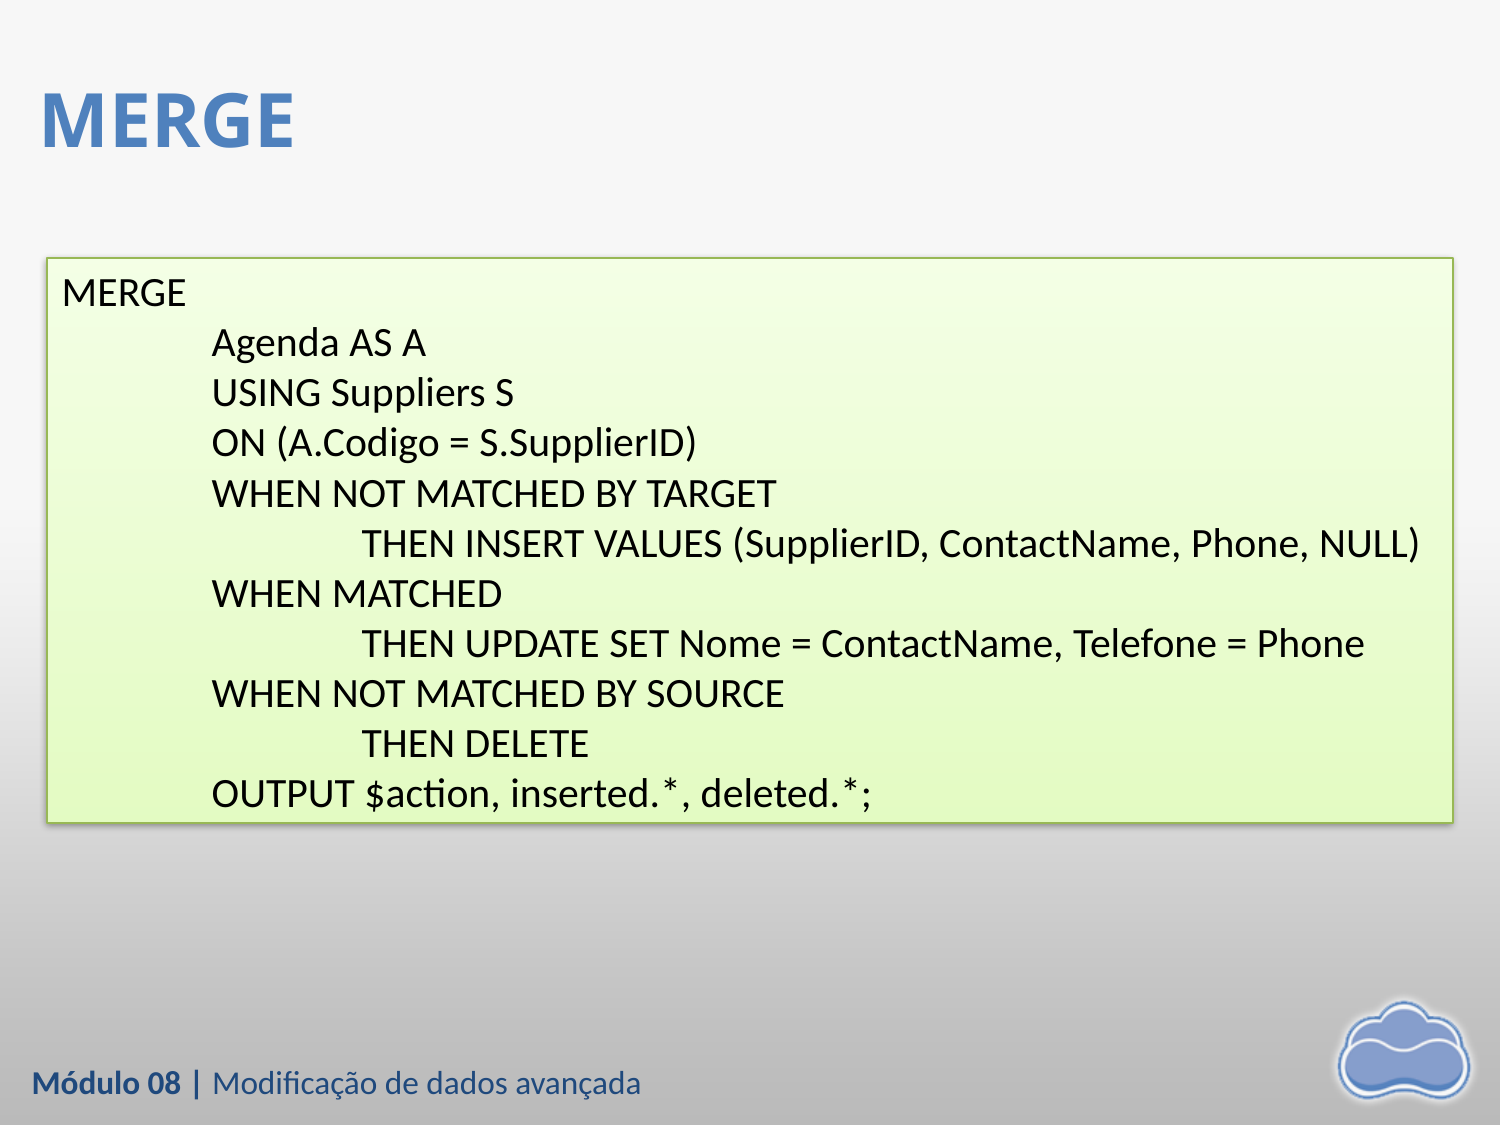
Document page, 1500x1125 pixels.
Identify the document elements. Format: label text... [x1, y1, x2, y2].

text_box MERGE Agenda AS A USING Suppliers S ON (A.Codigo = S.SupplierID) WHEN NOT MATCHED BY TARGET THEN INSERT VALUES (SupplierID, ContactName, Phone, NULL) WHEN MATCHED THEN UPDATE SET Nome = ContactName, Telefone = Phone WHEN NOT MATCHED BY SOURCE THEN DELETE OUTPUT $action, inserted.*, deleted.*; [46, 257, 1454, 824]
title MERGE [23, 58, 1500, 176]
picture [0, 0, 1500, 1125]
